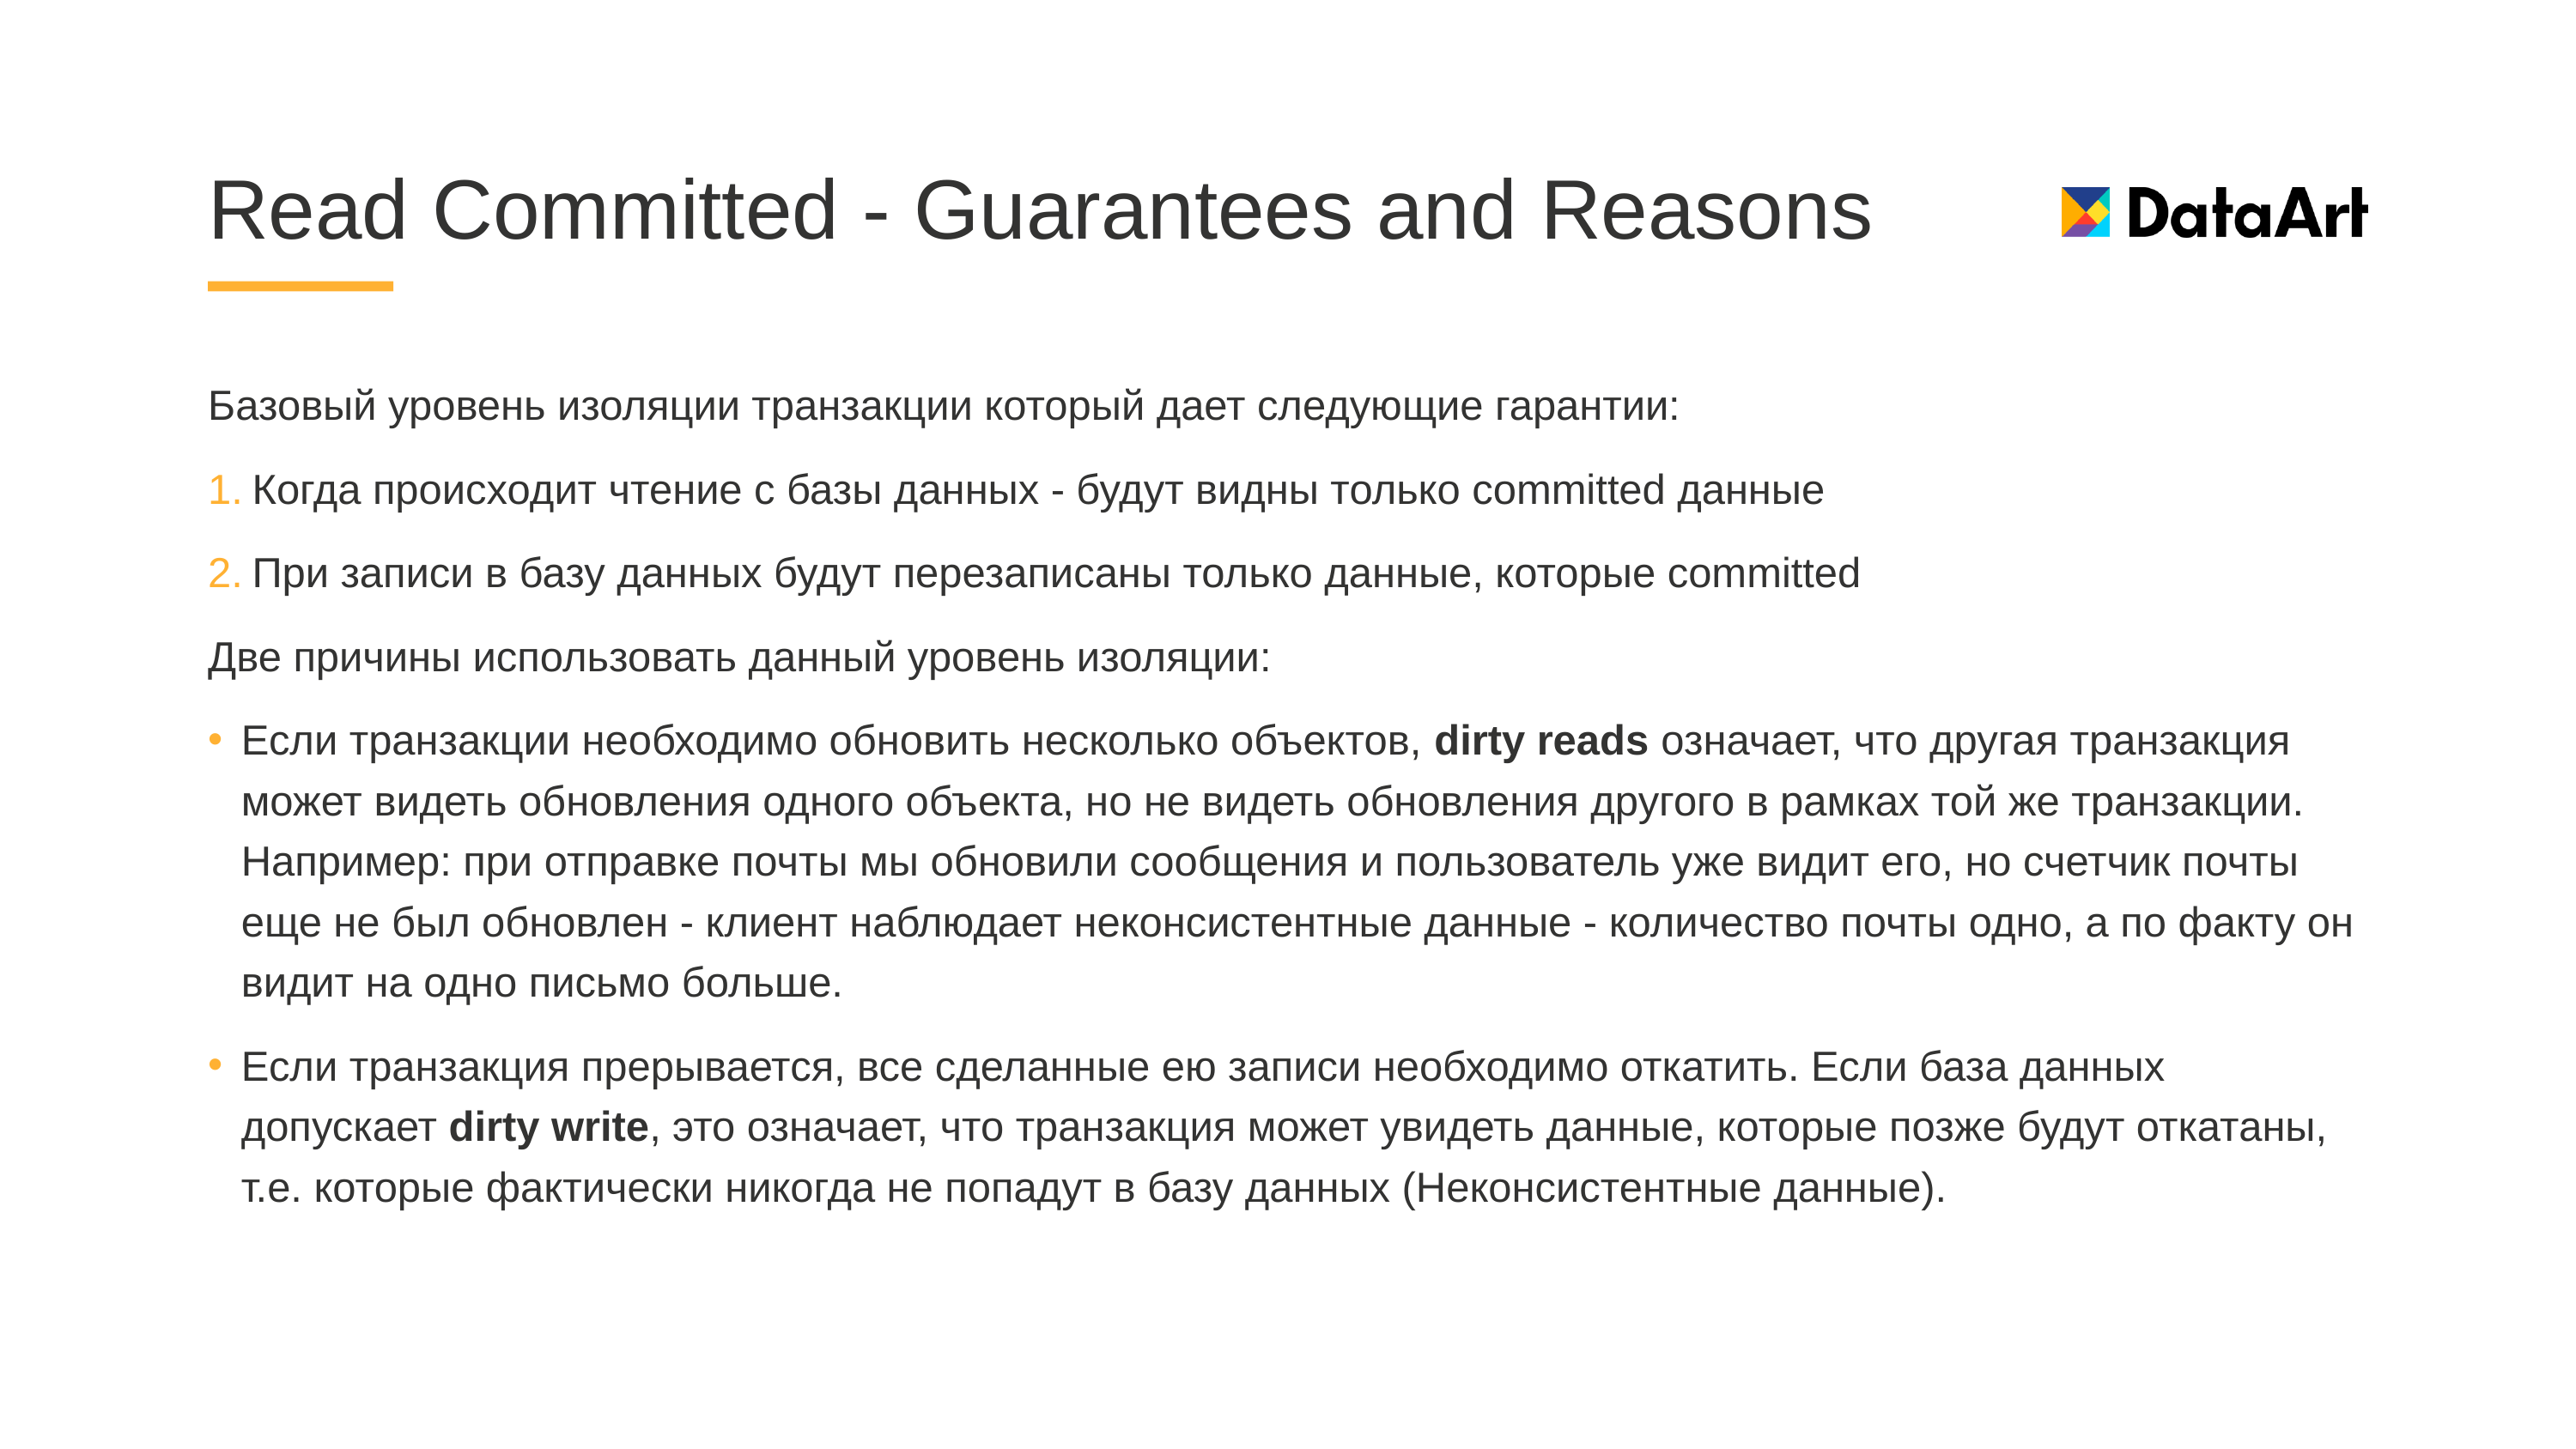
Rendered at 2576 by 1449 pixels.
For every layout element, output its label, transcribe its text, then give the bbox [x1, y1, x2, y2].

picture [2062, 187, 2368, 238]
list Базовый уровень изоляции транзакции который дает следующие гарантии: Когда происходит чтение с базы данных - будут видны только committed данные При записи в базу данных будут перезаписаны только данные, которые committed Две причины использовать данный уровень изоляции: Если транзакции необходимо обновить несколько объектов, dirty reads означает, что другая транзакция может видеть обновления одного объекта, но не видеть обновления другого в рамках той же транзакции. Например: при отправке почты мы обновили сообщения и пользователь уже видит его, но счетчик почты еще не был обновлен - клиент наблюдает неконсистентные данные - количество почты одно, а по факту он видит на одно письмо больше. Если транзакция прерывается, все сделанные ею записи необходимо откатить. Если база данных допускает dirty write, это означает, что транзакция может увидеть данные, которые позже будут откатаны, т.е. которые фактически никогда не попадут в базу данных (Неконсистентные данные). [207, 367, 2369, 1273]
title Read Committed - Guarantees and Reasons [207, 161, 1877, 282]
